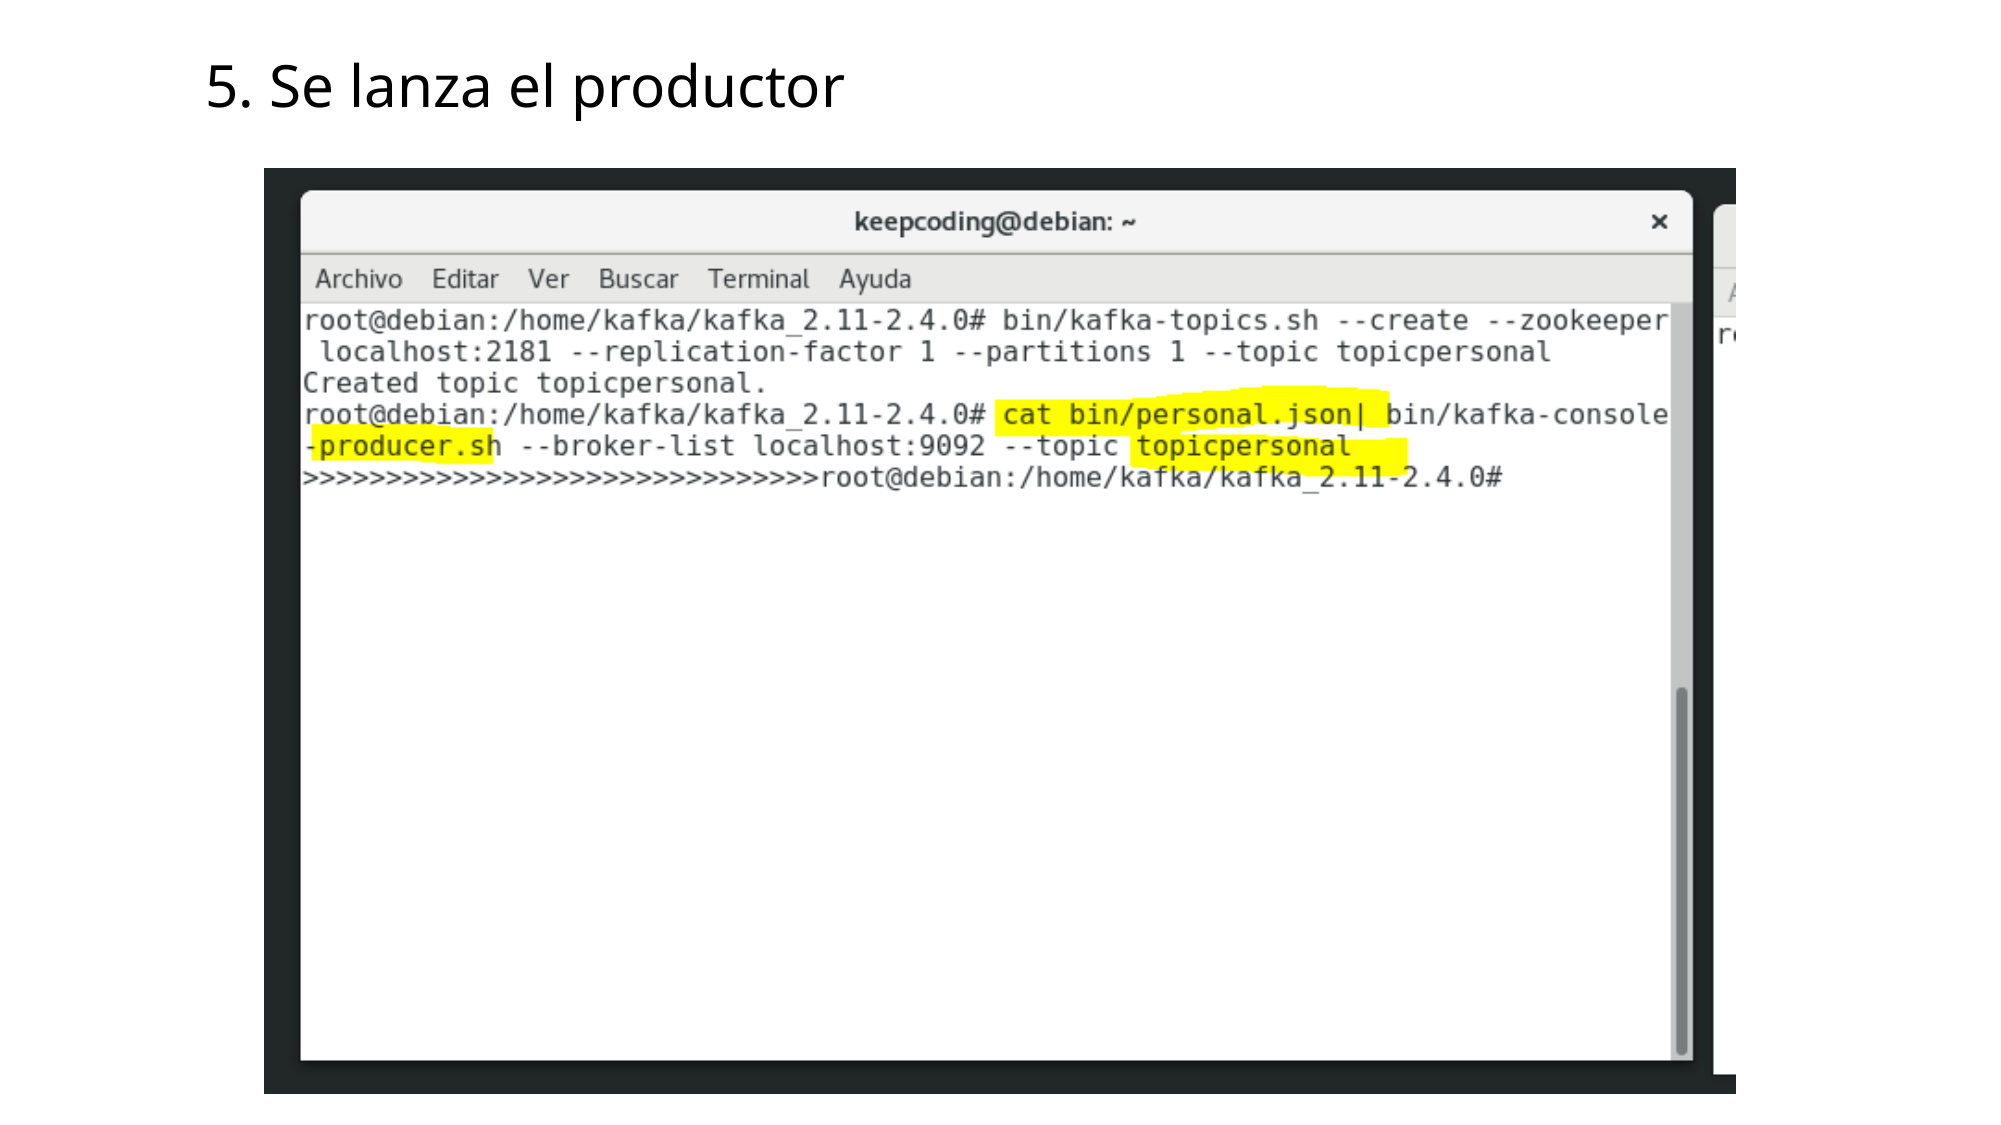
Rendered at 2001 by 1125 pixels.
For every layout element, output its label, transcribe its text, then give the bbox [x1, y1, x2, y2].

title 5. Se lanza el productor [190, 42, 1810, 129]
picture [264, 168, 1736, 1094]
